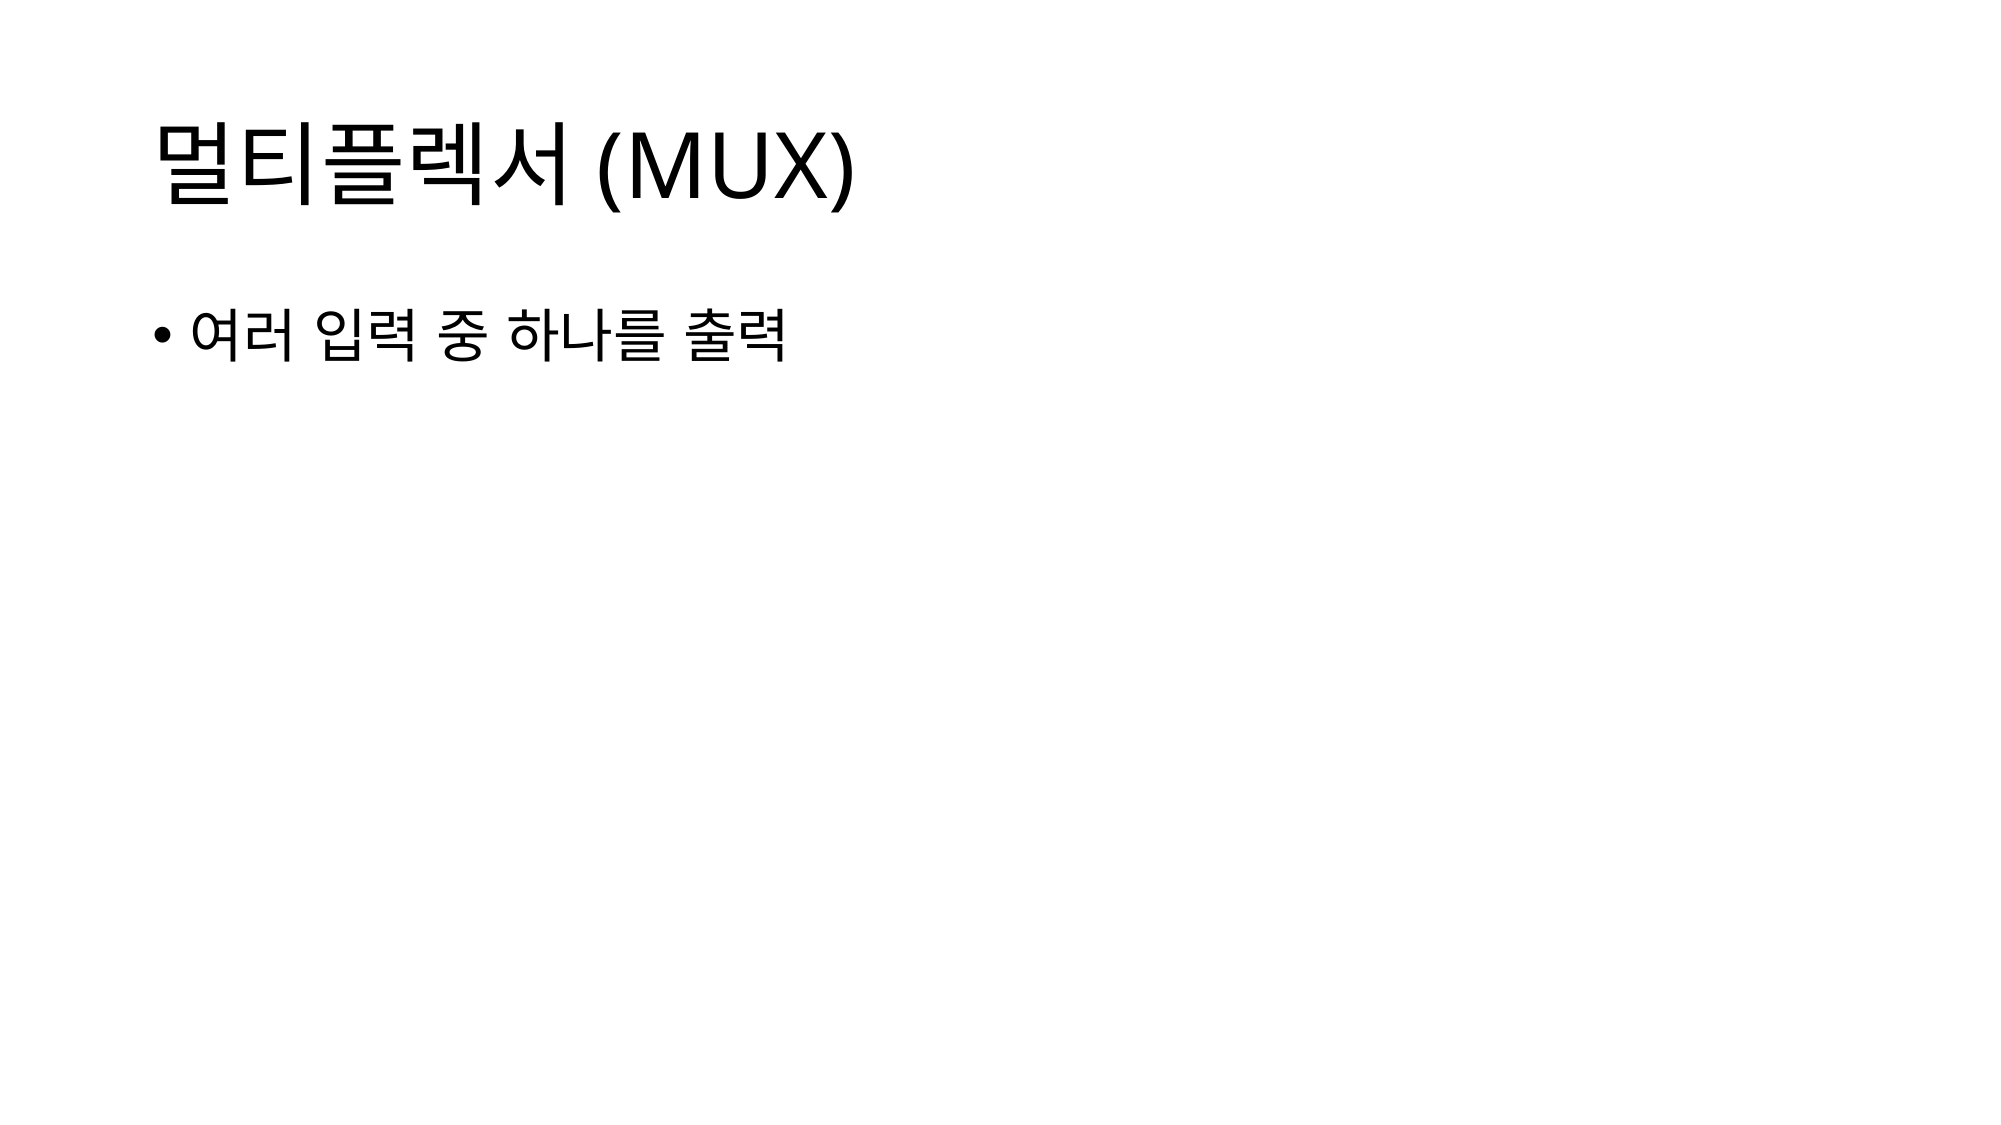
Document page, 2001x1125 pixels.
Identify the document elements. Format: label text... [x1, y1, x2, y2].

title 멀티플렉서(MUX) [137, 59, 1863, 278]
list 여러 입력 중 하나를 출력 [137, 299, 1863, 1014]
